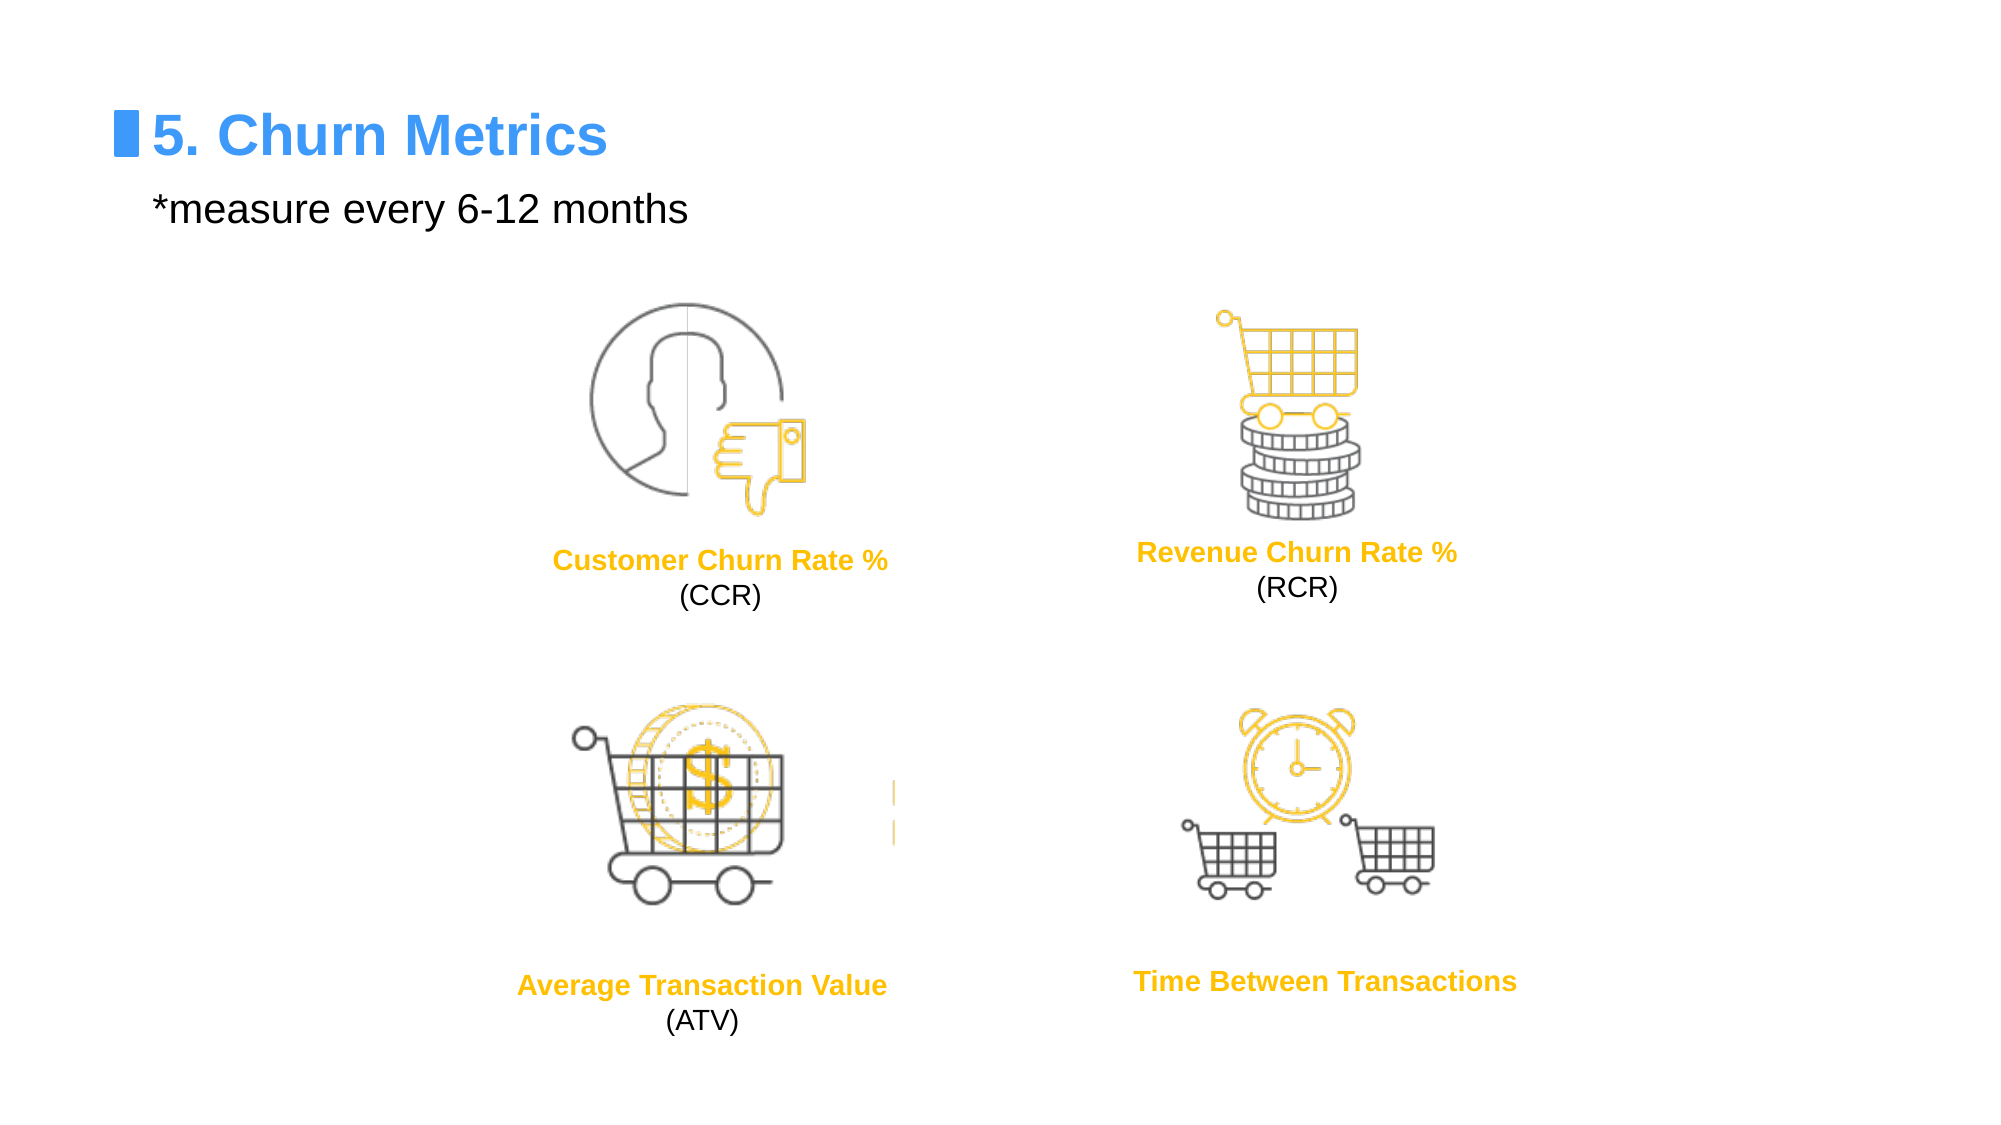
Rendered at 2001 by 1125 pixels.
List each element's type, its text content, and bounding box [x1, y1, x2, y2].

picture [1129, 258, 1404, 534]
text_box *measure every 6-12 months [137, 174, 712, 240]
picture [1135, 628, 1473, 924]
text_box Time Between Transactions [1102, 954, 1549, 1005]
text_box Customer Churn Rate % (CCR) [524, 533, 917, 619]
text_box Average Transaction Value (ATV) [488, 958, 917, 1044]
text_box Revenue Churn Rate % (RCR) [1109, 526, 1485, 611]
picture [488, 576, 896, 932]
picture [513, 258, 870, 527]
title 5. Churn Metrics [137, 59, 840, 213]
text_box [116, 111, 138, 155]
